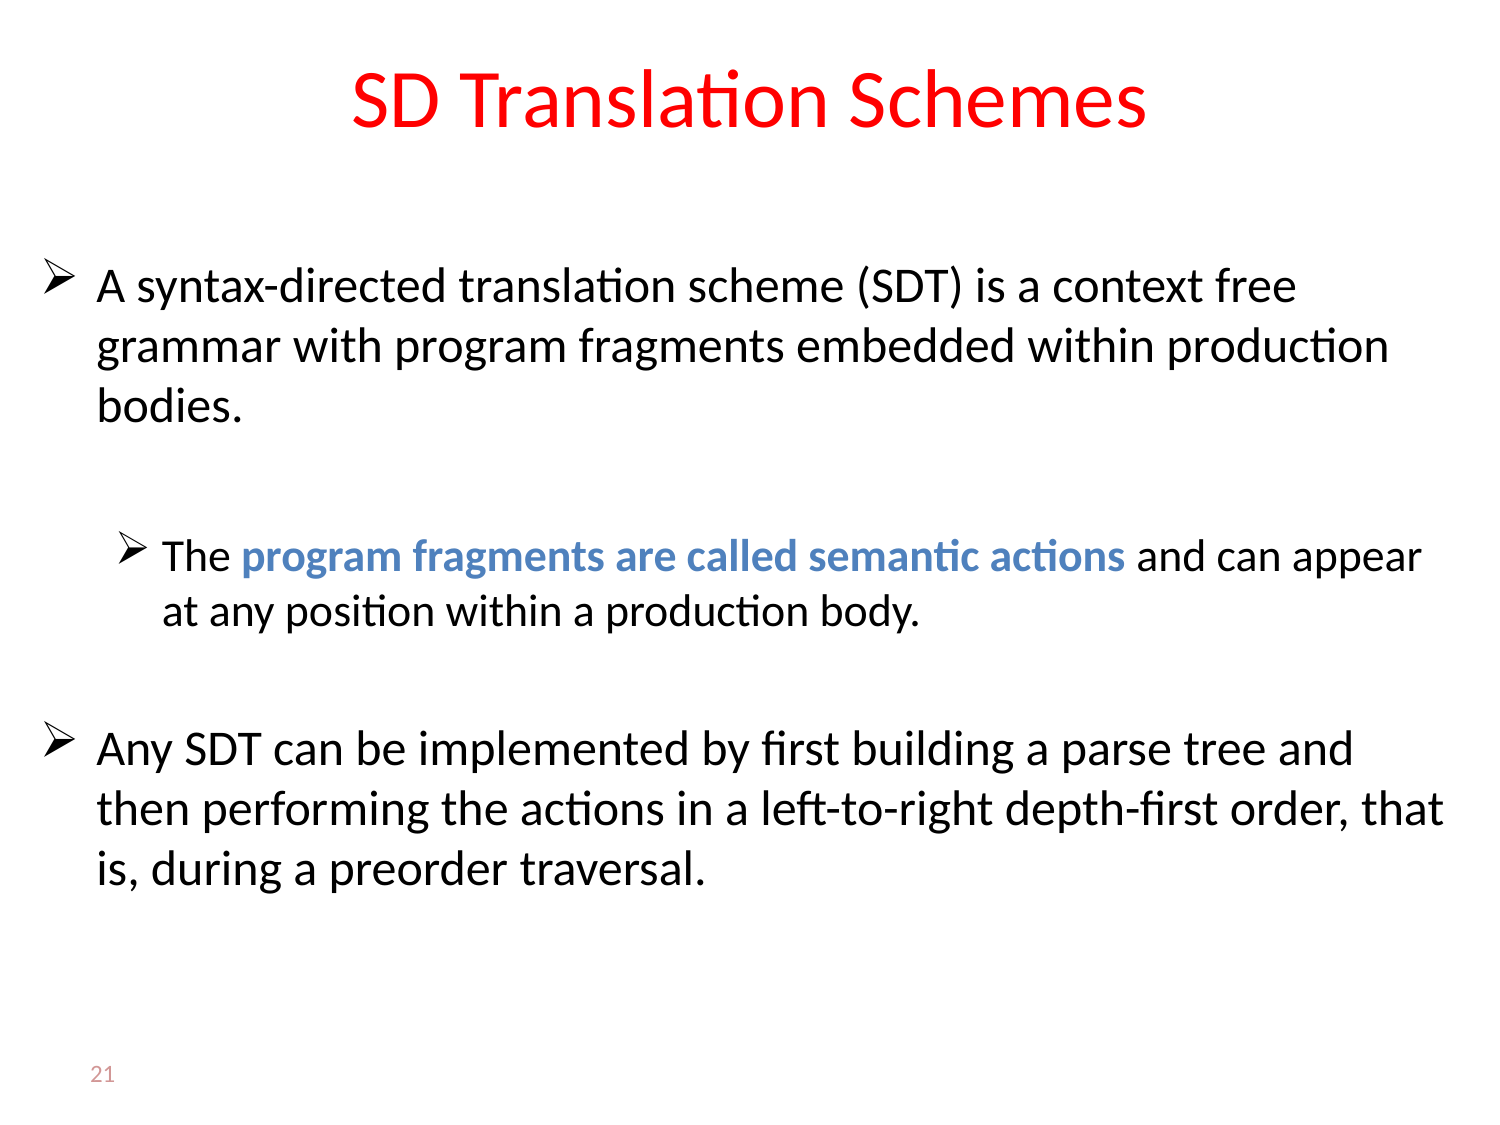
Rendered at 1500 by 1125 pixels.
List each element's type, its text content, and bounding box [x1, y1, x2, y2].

list A syntax-directed translation scheme (SDT) is a context free grammar with program fragments embedded within production bodies. The program fragments are called semantic actions and can appear at any position within a production body. Any SDT can be implemented by first building a parse tree and then performing the actions in a left-to-right depth-first order, that is, during a preorder traversal. [24, 174, 1475, 1038]
title SD Translation Schemes [75, 37, 1425, 150]
slide_number 21 [75, 1042, 425, 1103]
